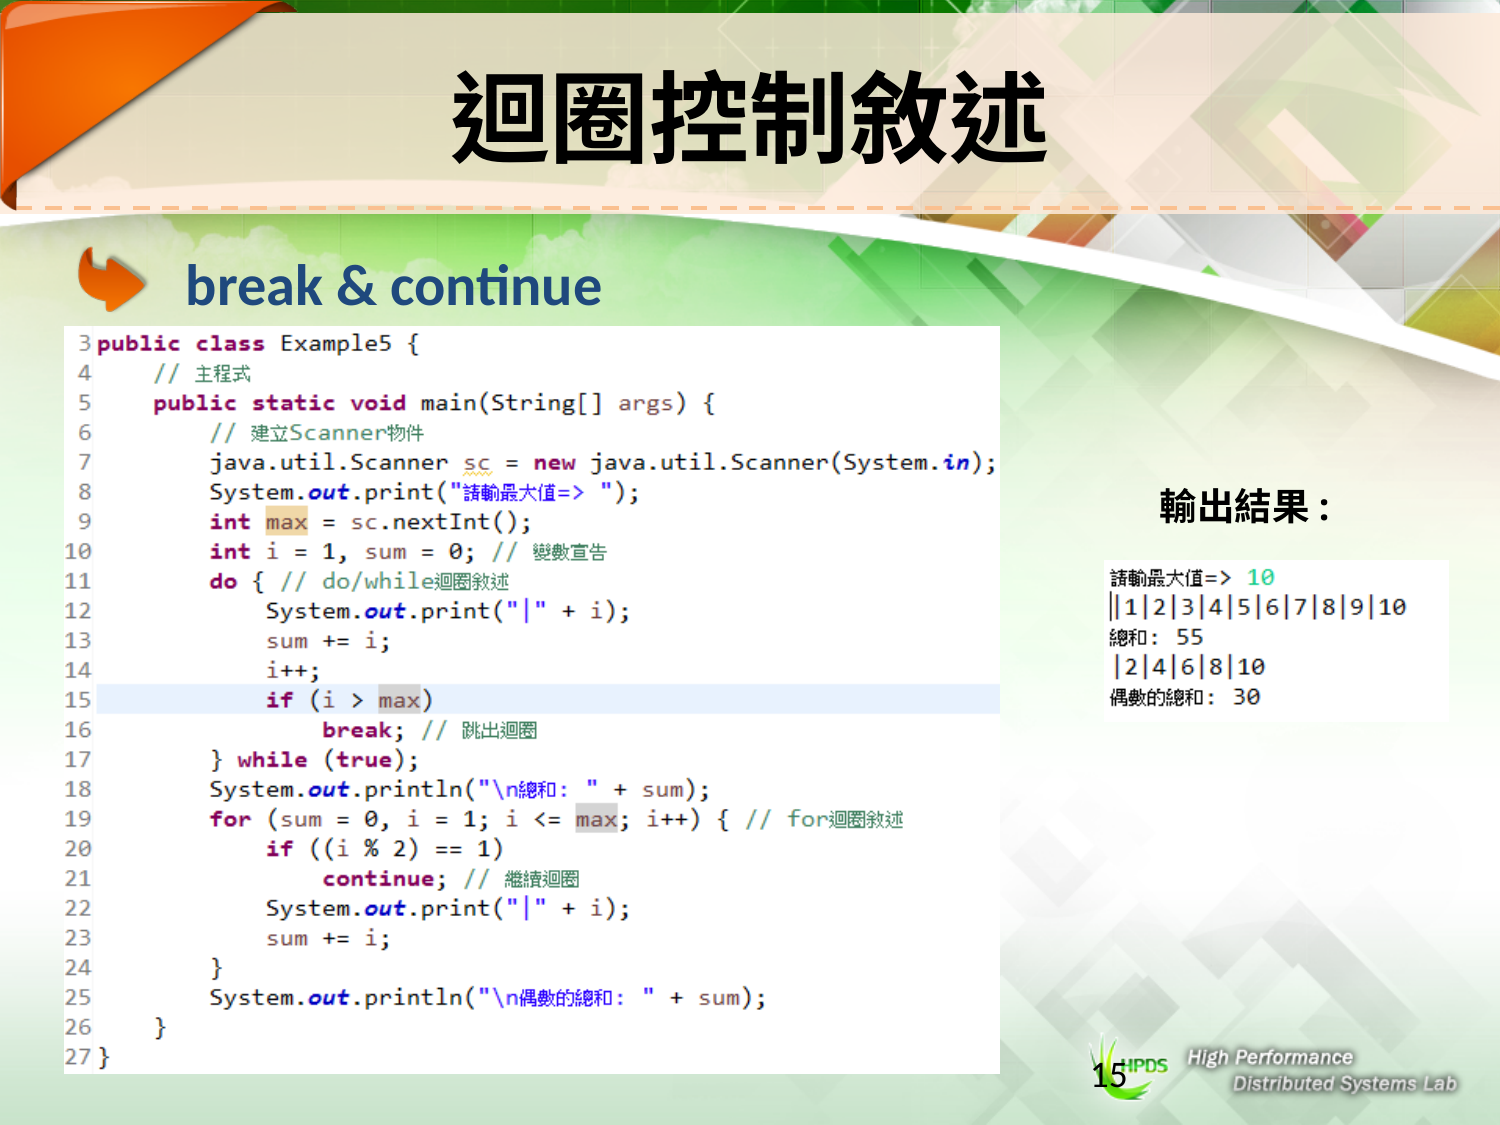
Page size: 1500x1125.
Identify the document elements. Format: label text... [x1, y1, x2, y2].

slide_number 15 [1074, 1042, 1425, 1103]
text_box 輸出結果: [1144, 475, 1345, 536]
text_box break & continue [171, 247, 1341, 326]
text_box 迴圈控制敘述 [312, 48, 1436, 183]
picture [0, 0, 1500, 1125]
text_box [312, 11, 1500, 207]
